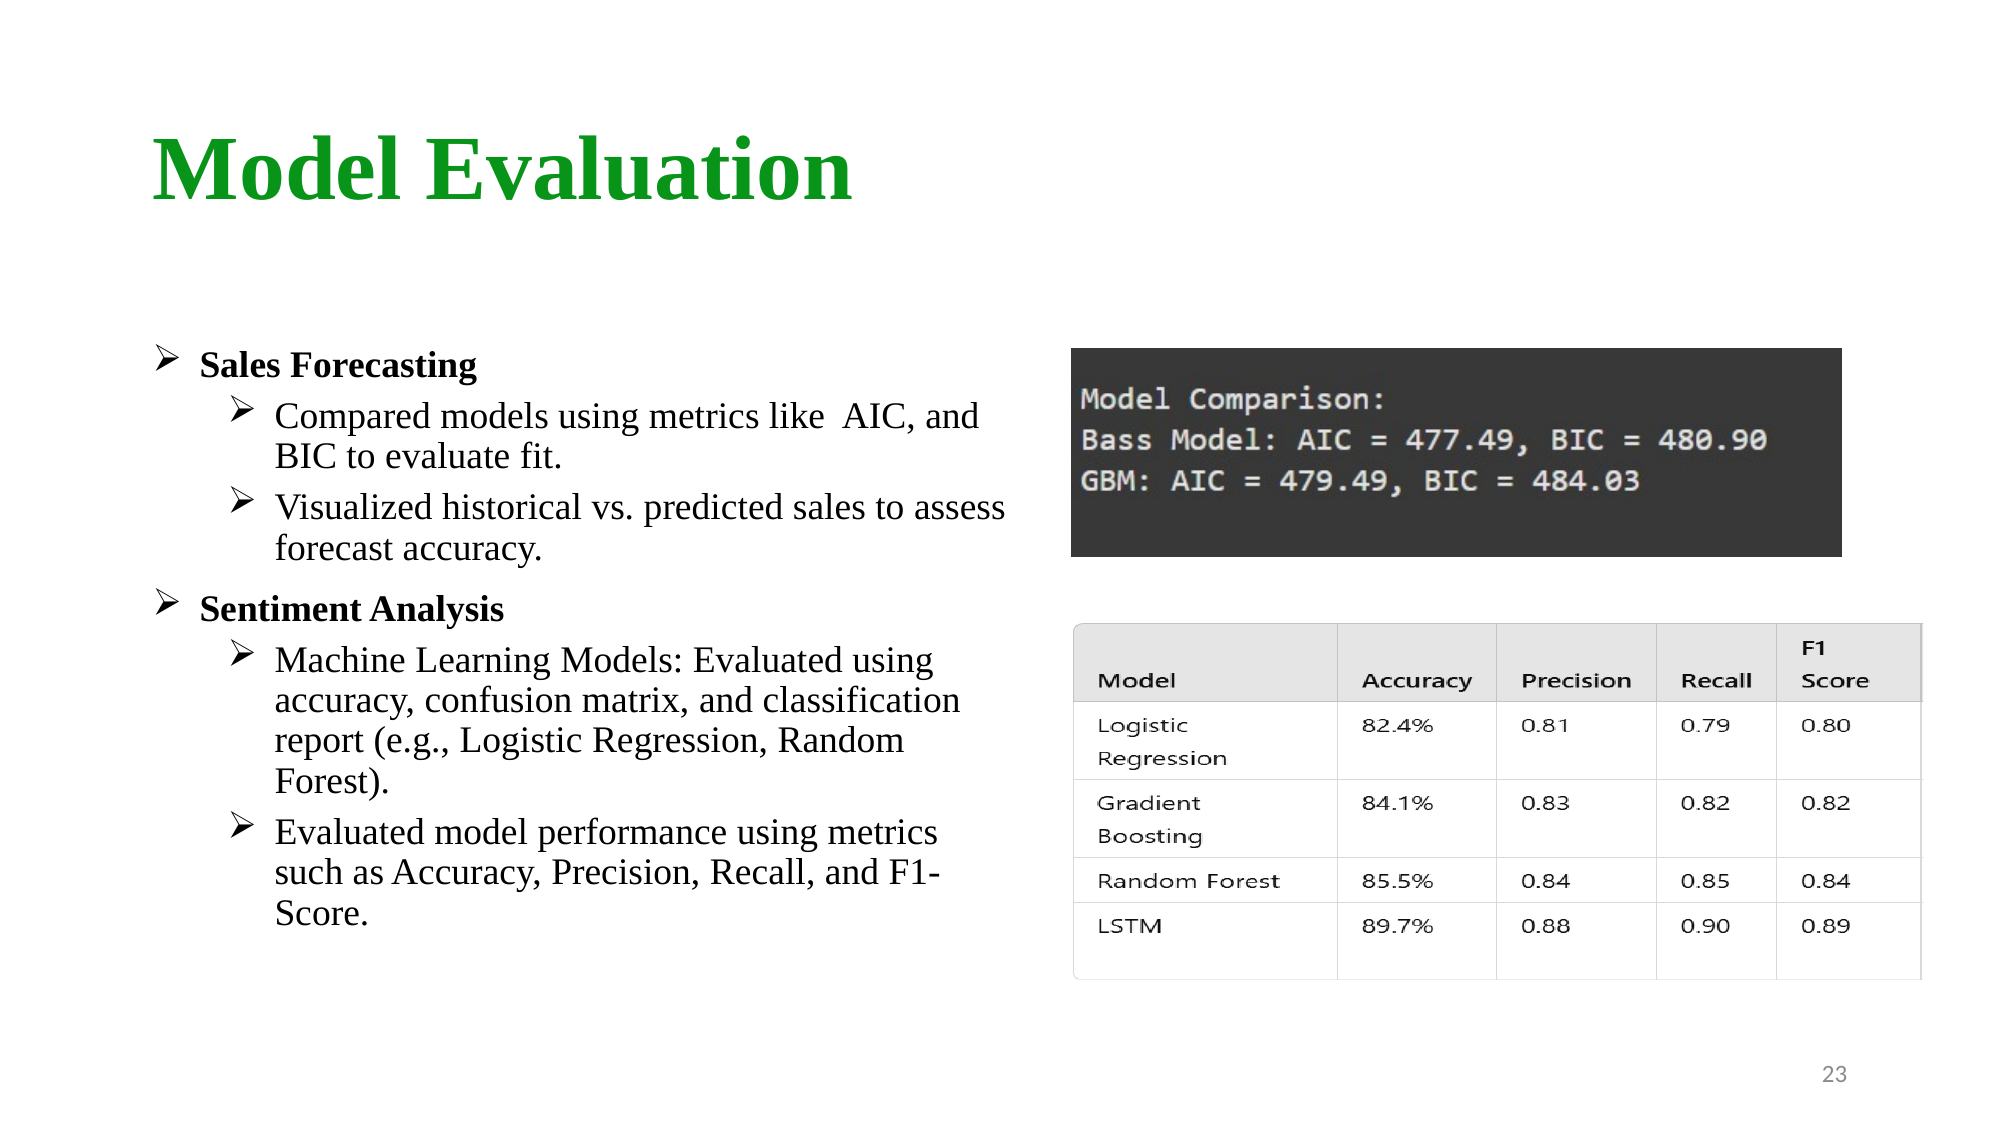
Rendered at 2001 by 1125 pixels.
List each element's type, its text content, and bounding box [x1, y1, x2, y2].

picture [1060, 623, 1924, 1001]
list Sales Forecasting Compared models using metrics like AIC, and BIC to evaluate fit. Visualized historical vs. predicted sales to assess forecast accuracy. Sentiment Analysis Machine Learning Models: Evaluated using accuracy, confusion matrix, and classification report (e.g., Logistic Regression, Random Forest). Evaluated model performance using metrics such as Accuracy, Precision, Recall, and F1-Score. [137, 337, 1025, 963]
title Model Evaluation [137, 43, 1863, 307]
slide_number 23 [1412, 1042, 1863, 1103]
picture [1071, 348, 1842, 557]
